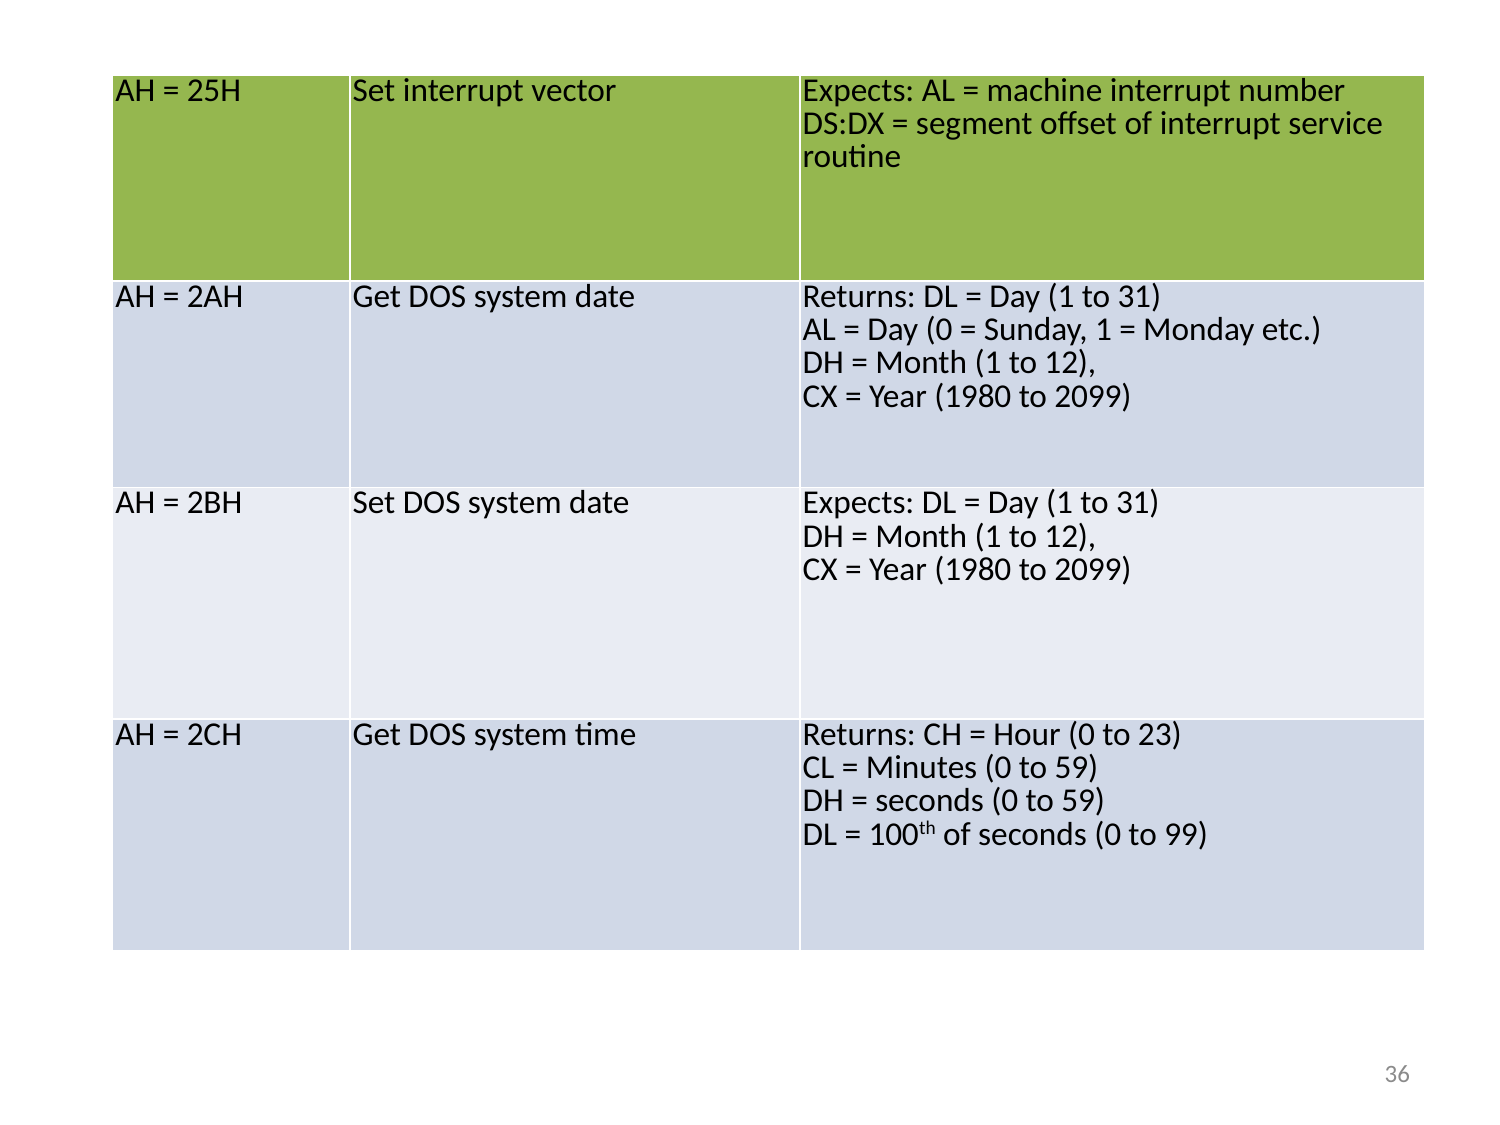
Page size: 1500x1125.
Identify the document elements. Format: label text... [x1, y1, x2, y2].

table_cell Expects: DL = Day (1 to 31) DH = Month (1 to 12), CX = Year (1980 to 2099) [801, 488, 1424, 718]
table_cell Get DOS system date [351, 282, 799, 487]
table_cell Set DOS system date [351, 488, 799, 718]
table_cell Returns: DL = Day (1 to 31) AL = Day (0 = Sunday, 1 = Monday etc.) DH = Month (1 to 12), CX = Year (1980 to 2099) [801, 282, 1424, 487]
table_cell AH = 2BH [113, 488, 349, 718]
table_header Set interrupt vector [351, 76, 799, 280]
slide_number 36 [1074, 1042, 1425, 1103]
table_header AH = 25H [113, 76, 349, 280]
table_cell AH = 2CH [113, 720, 349, 950]
table_cell Returns: CH = Hour (0 to 23) CL = Minutes (0 to 59) DH = seconds (0 to 59) DL = 100th of seconds (0 to 99) [801, 720, 1424, 950]
table_header Expects: AL = machine interrupt number DS:DX = segment offset of interrupt service routine [801, 76, 1424, 280]
table_cell AH = 2AH [113, 282, 349, 487]
table_cell Get DOS system time [351, 720, 799, 950]
